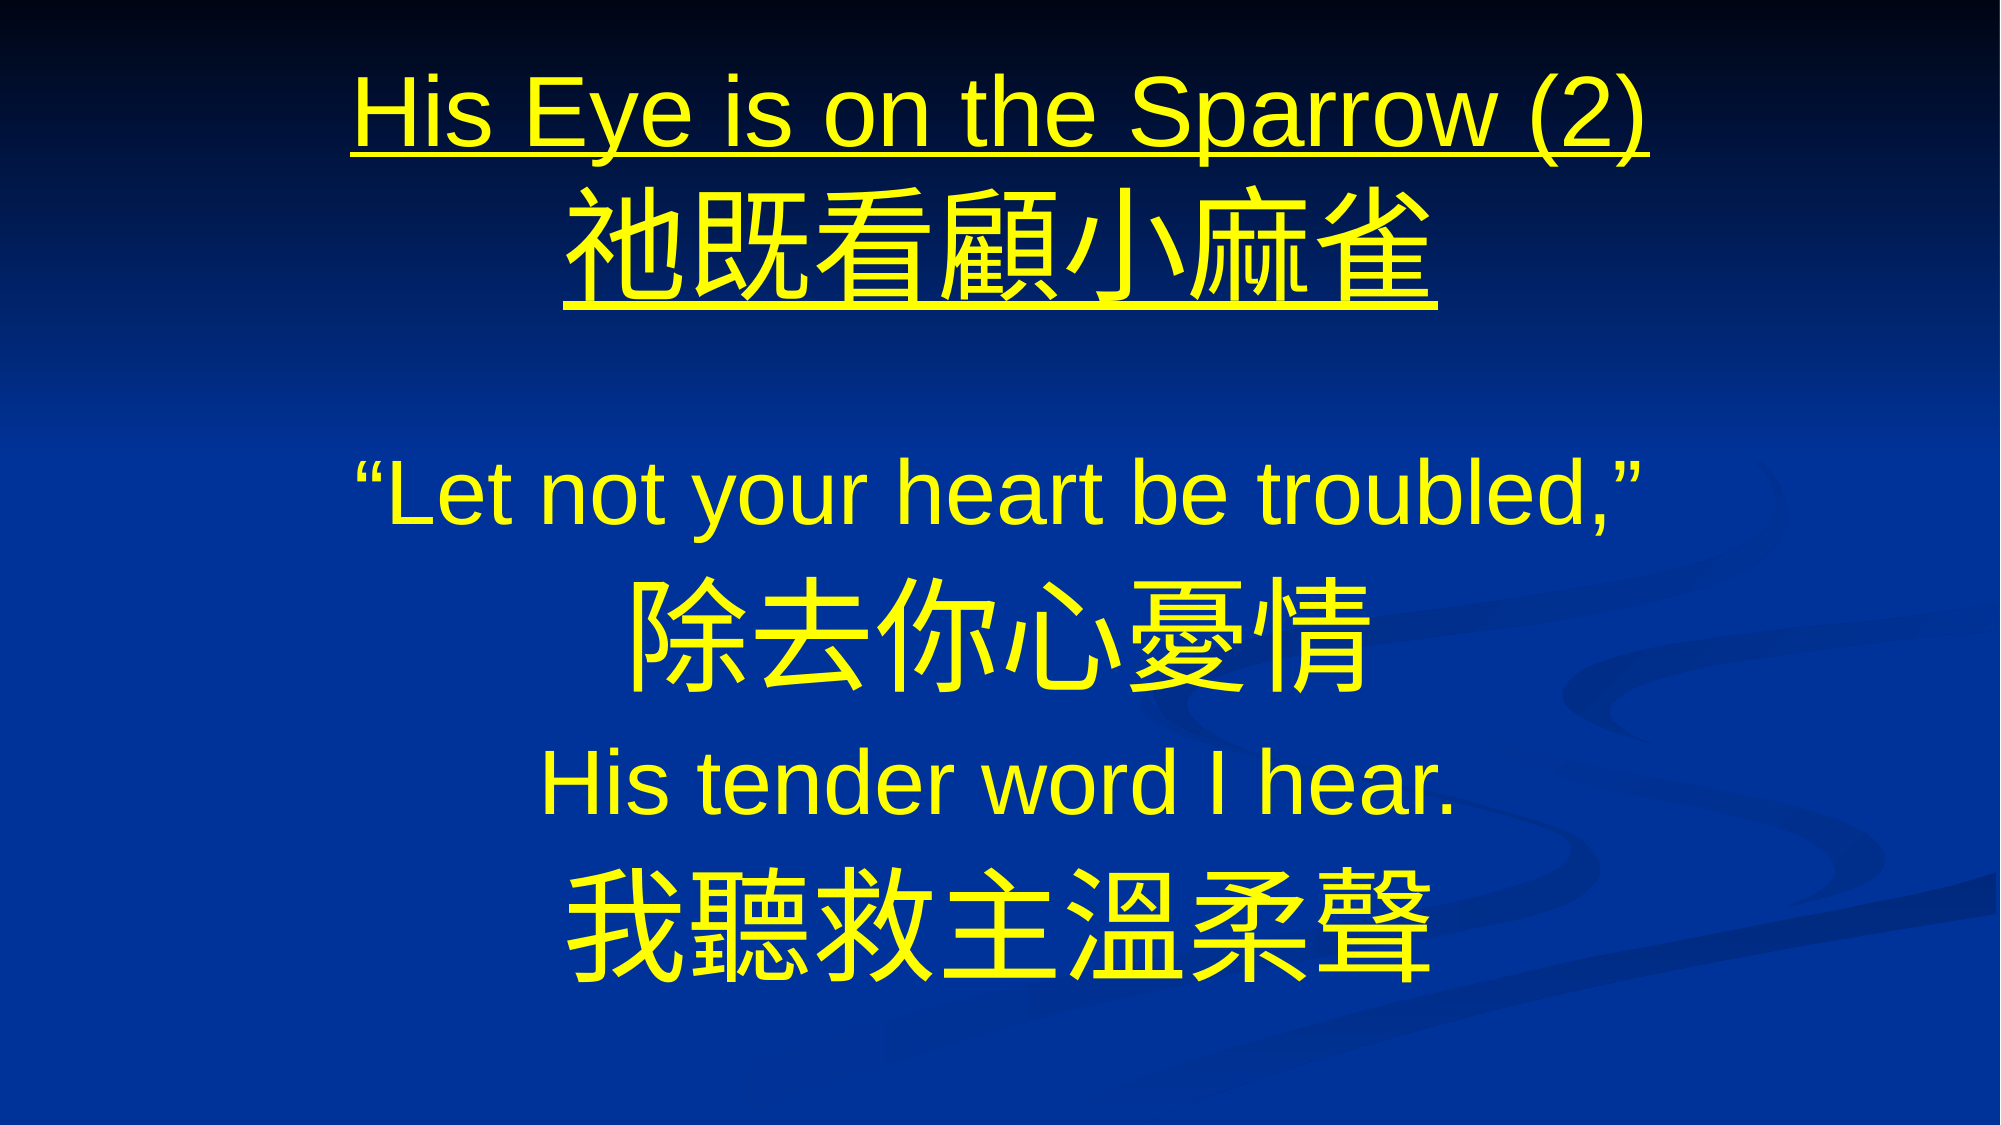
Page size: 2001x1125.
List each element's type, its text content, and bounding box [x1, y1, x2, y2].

title His Eye is on the Sparrow (2) 祂既看顧小麻雀 [324, 75, 1675, 288]
list “Let not your heart be troubled,” 除去你心憂情 His tender word I hear. 我聽救主溫柔聲 [118, 425, 1882, 1063]
